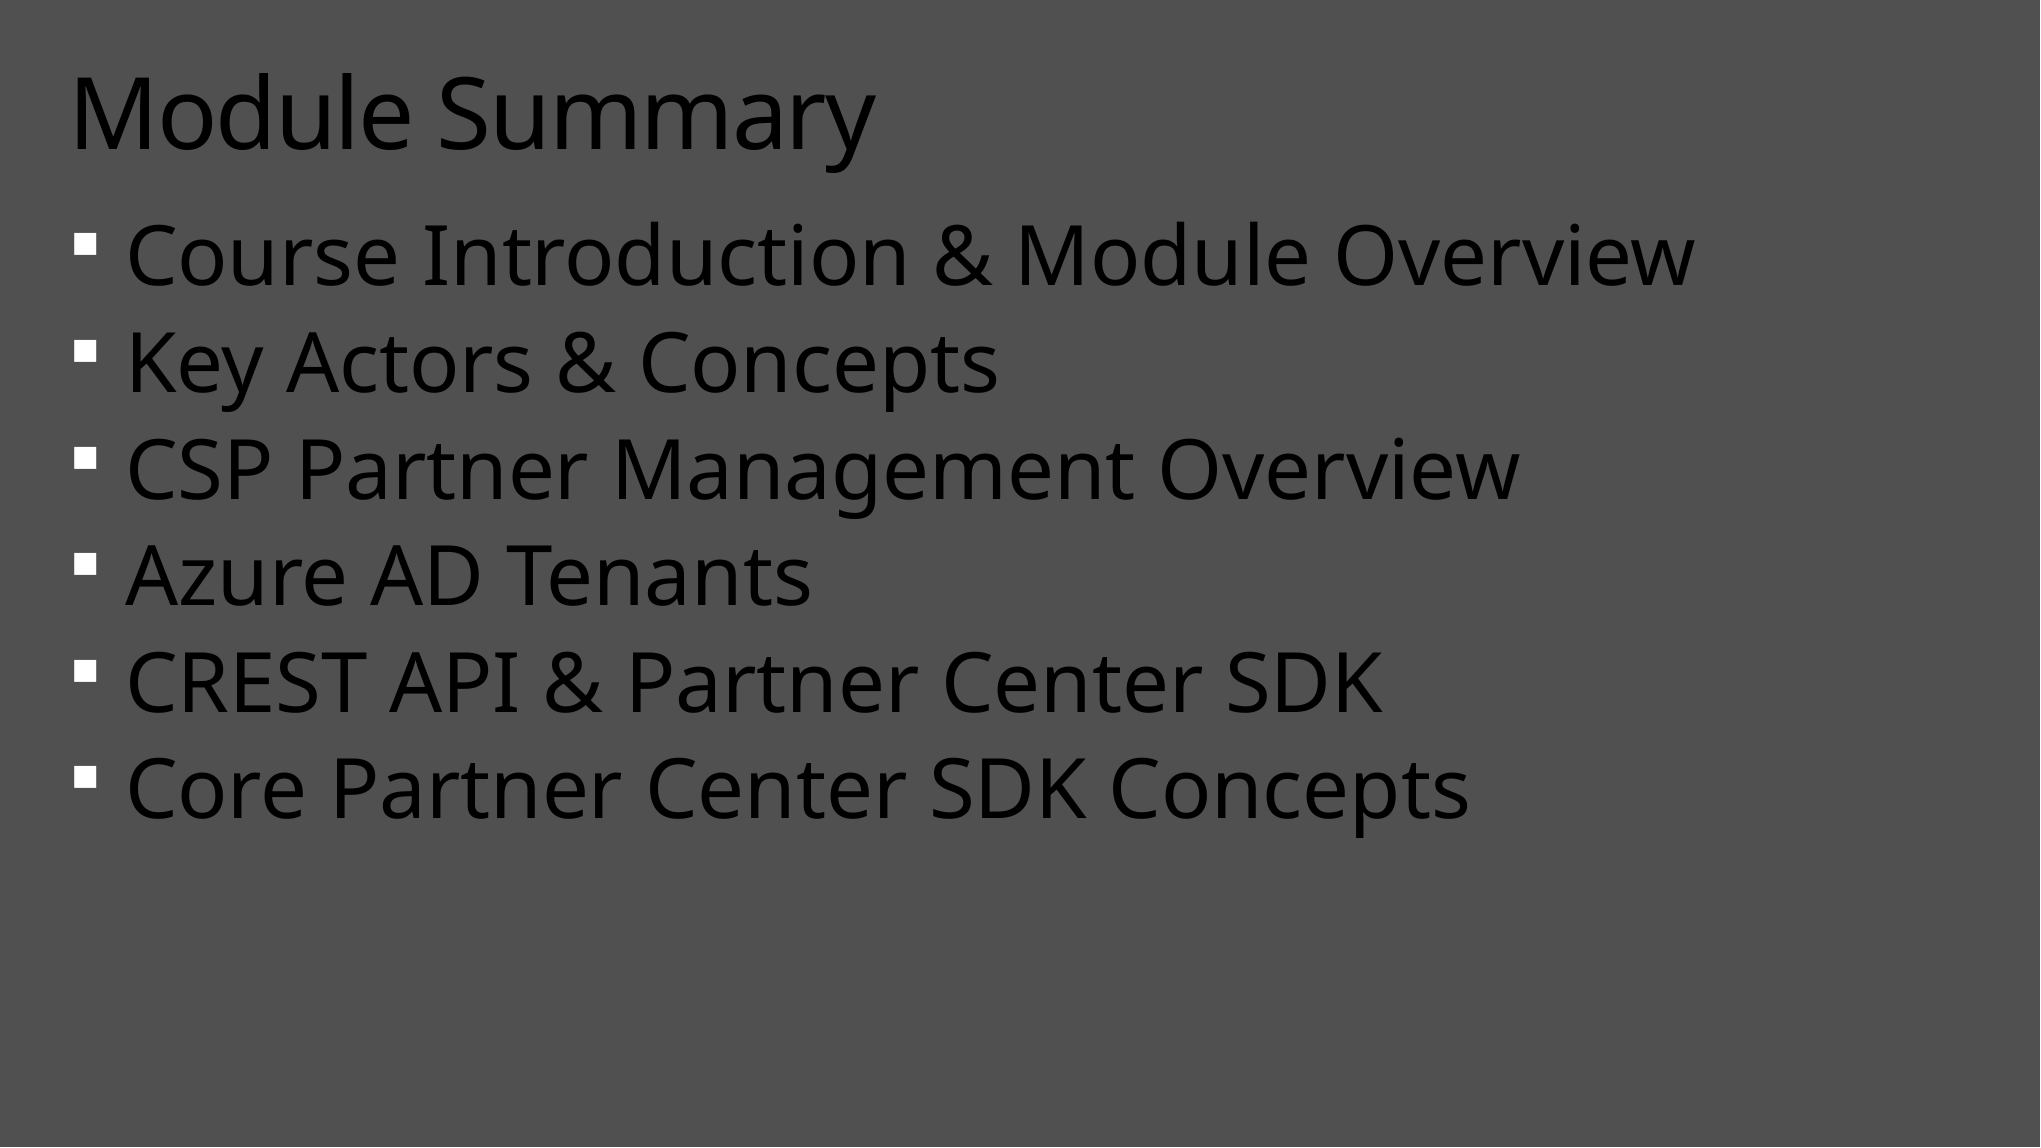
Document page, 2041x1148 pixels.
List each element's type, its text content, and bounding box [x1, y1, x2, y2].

list Course Introduction & Module Overview Key Actors & Concepts CSP Partner Management Overview Azure AD Tenants CREST API & Partner Center SDK Core Partner Center SDK Concepts [45, 199, 1996, 876]
title Module Summary [45, 48, 1996, 199]
